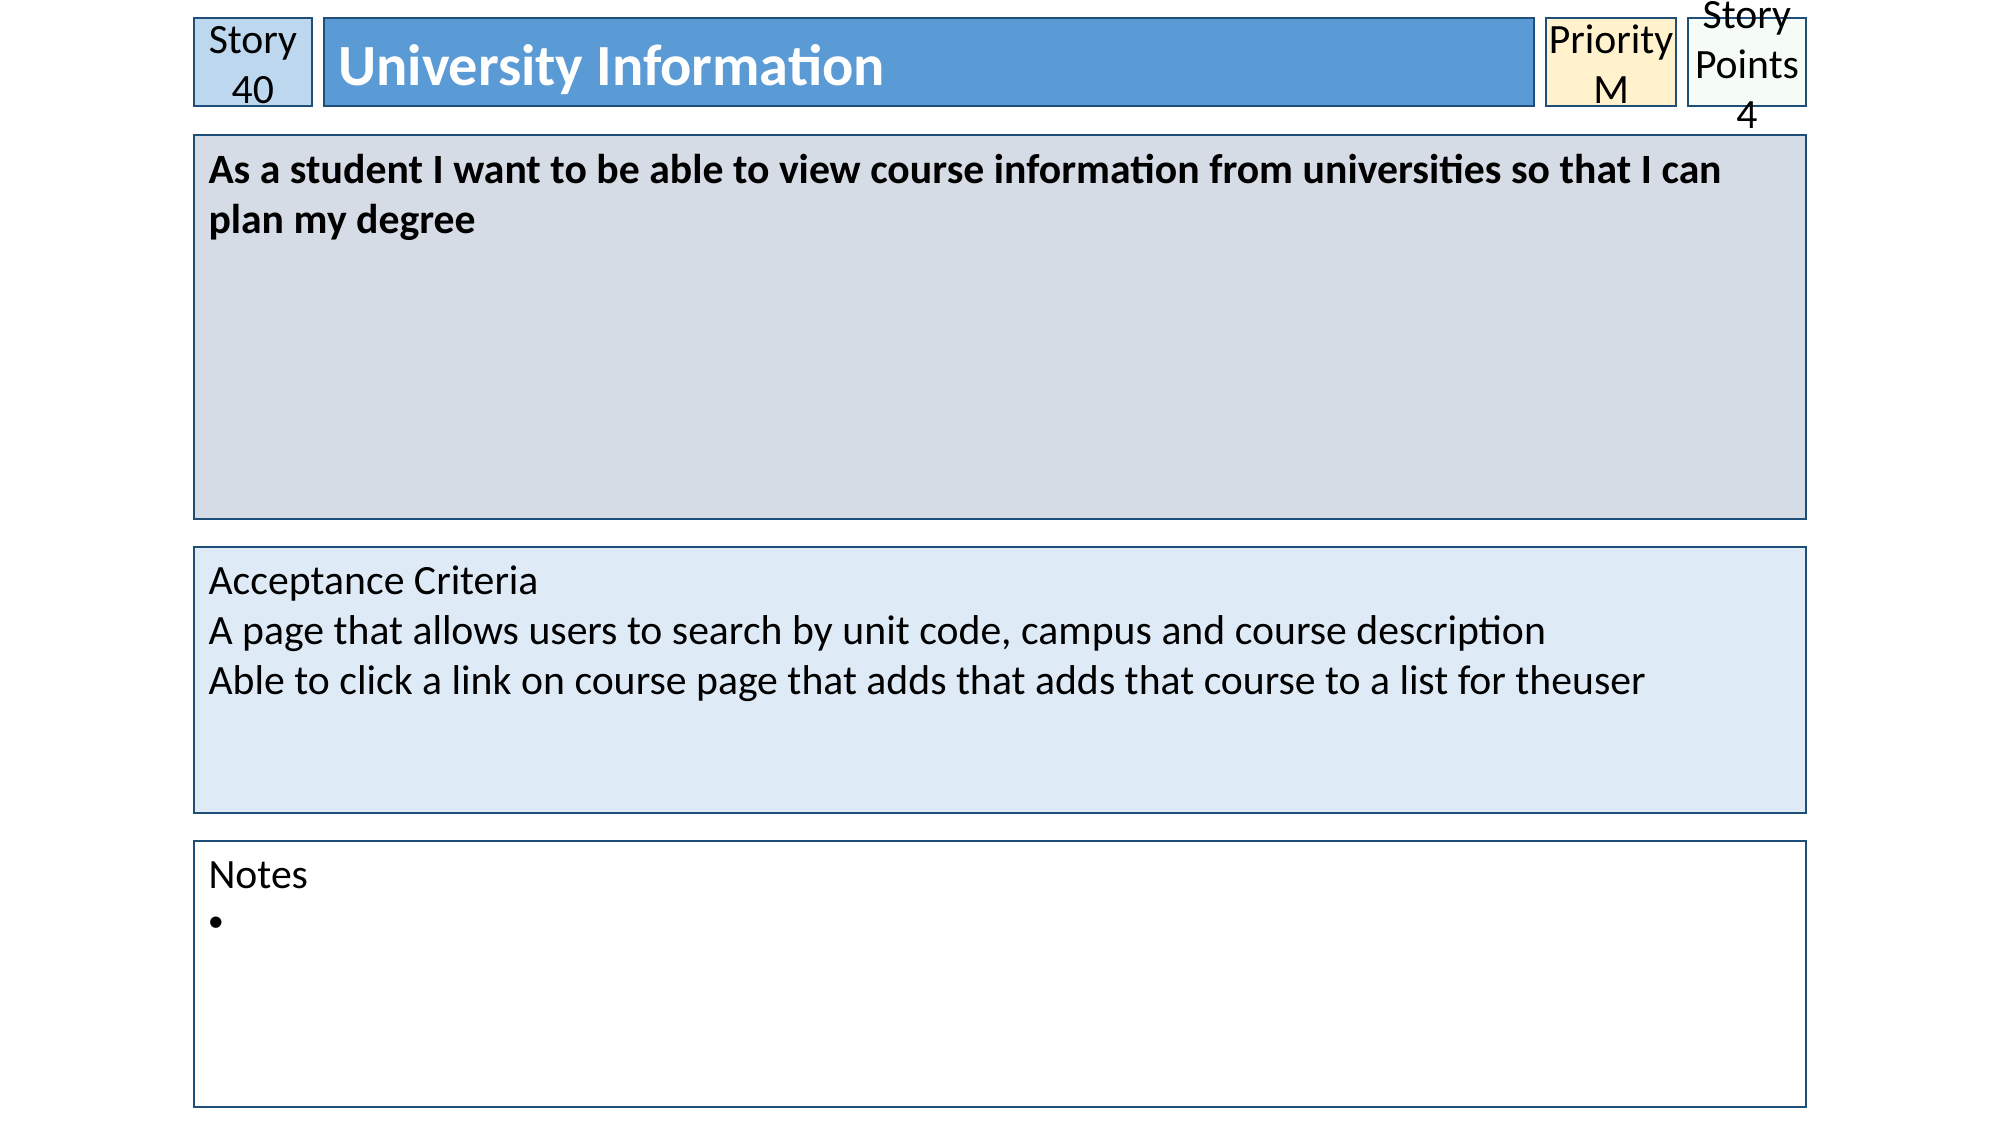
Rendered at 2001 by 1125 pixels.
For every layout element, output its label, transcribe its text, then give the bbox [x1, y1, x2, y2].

text_box University Information [323, 17, 1535, 107]
text_box Acceptance Criteria A page that allows users to search by unit code, campus and course description Able to click a link on course page that adds that adds that course to a list for theuser [193, 546, 1807, 814]
text_box Priority M [1545, 17, 1677, 107]
text_box Story Points 4 [1687, 17, 1807, 107]
text_box Notes [193, 840, 1807, 1108]
text_box As a student I want to be able to view course information from universities so that I can plan my degree [193, 134, 1807, 520]
text_box Story 40 [193, 17, 313, 107]
